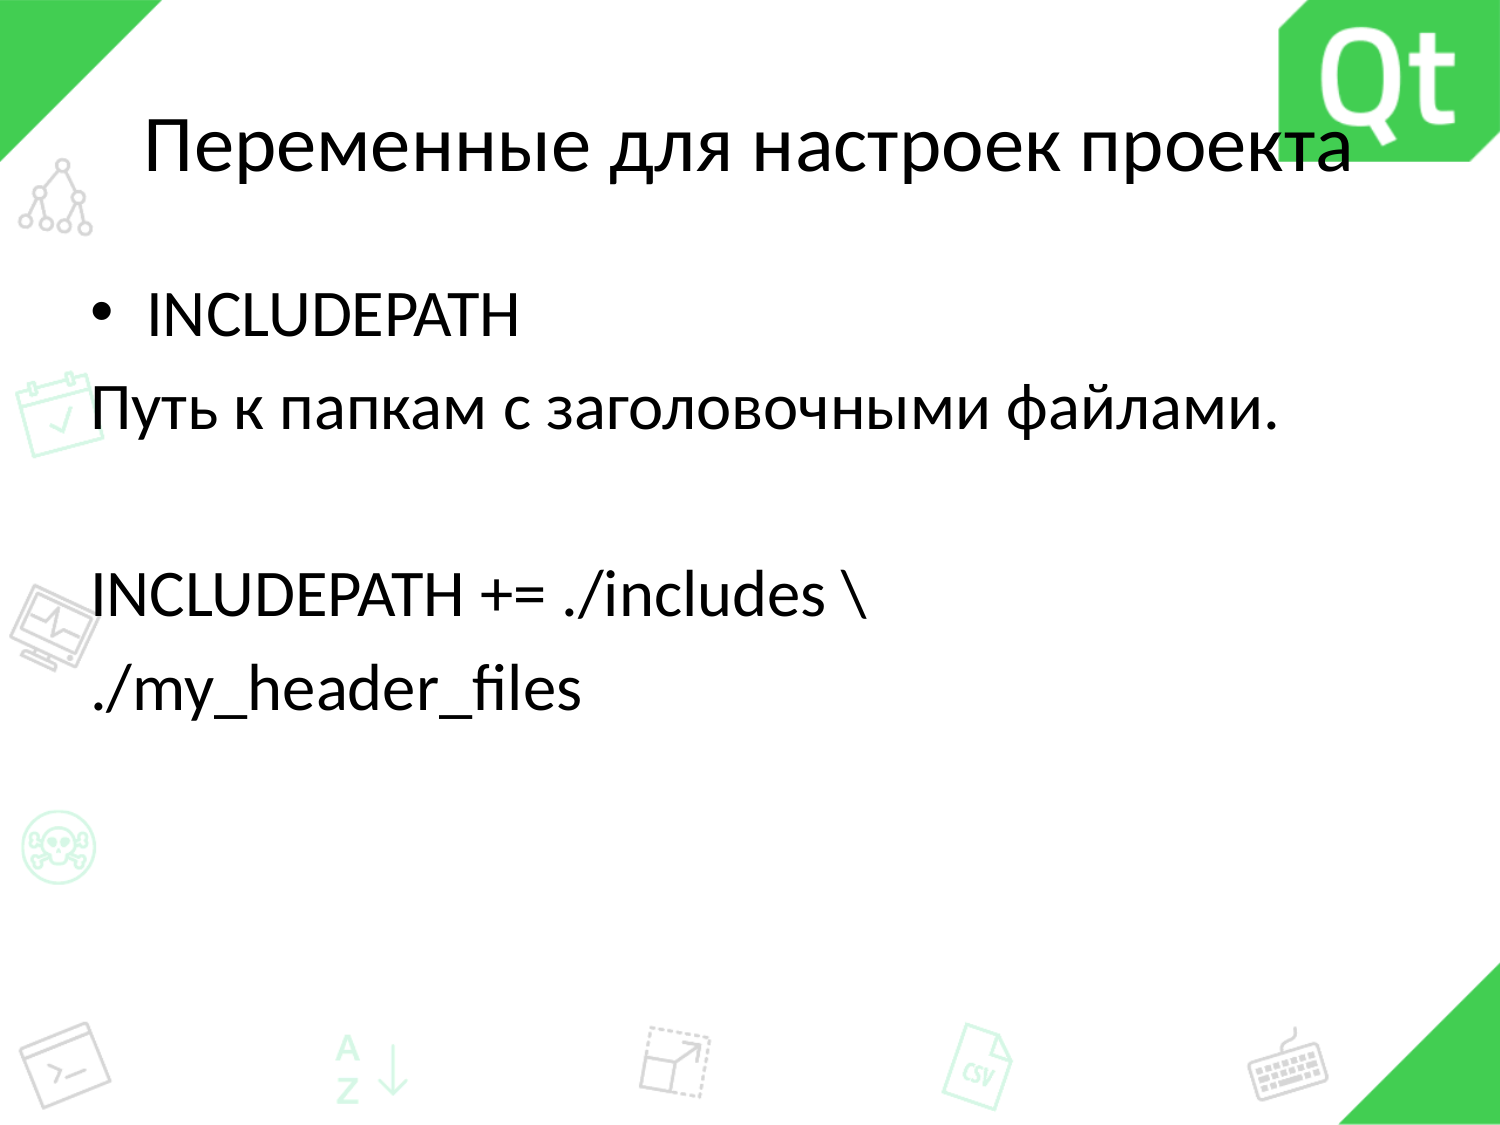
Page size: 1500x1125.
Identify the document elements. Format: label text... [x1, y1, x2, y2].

title Переменные для настроек проекта [75, 45, 1425, 233]
picture [0, 0, 1500, 1125]
list INCLUDEPATH Путь к папкам с заголовочными файлами. INCLUDEPATH += ./includes \ ./my_header_ﬁles [75, 262, 1425, 1005]
